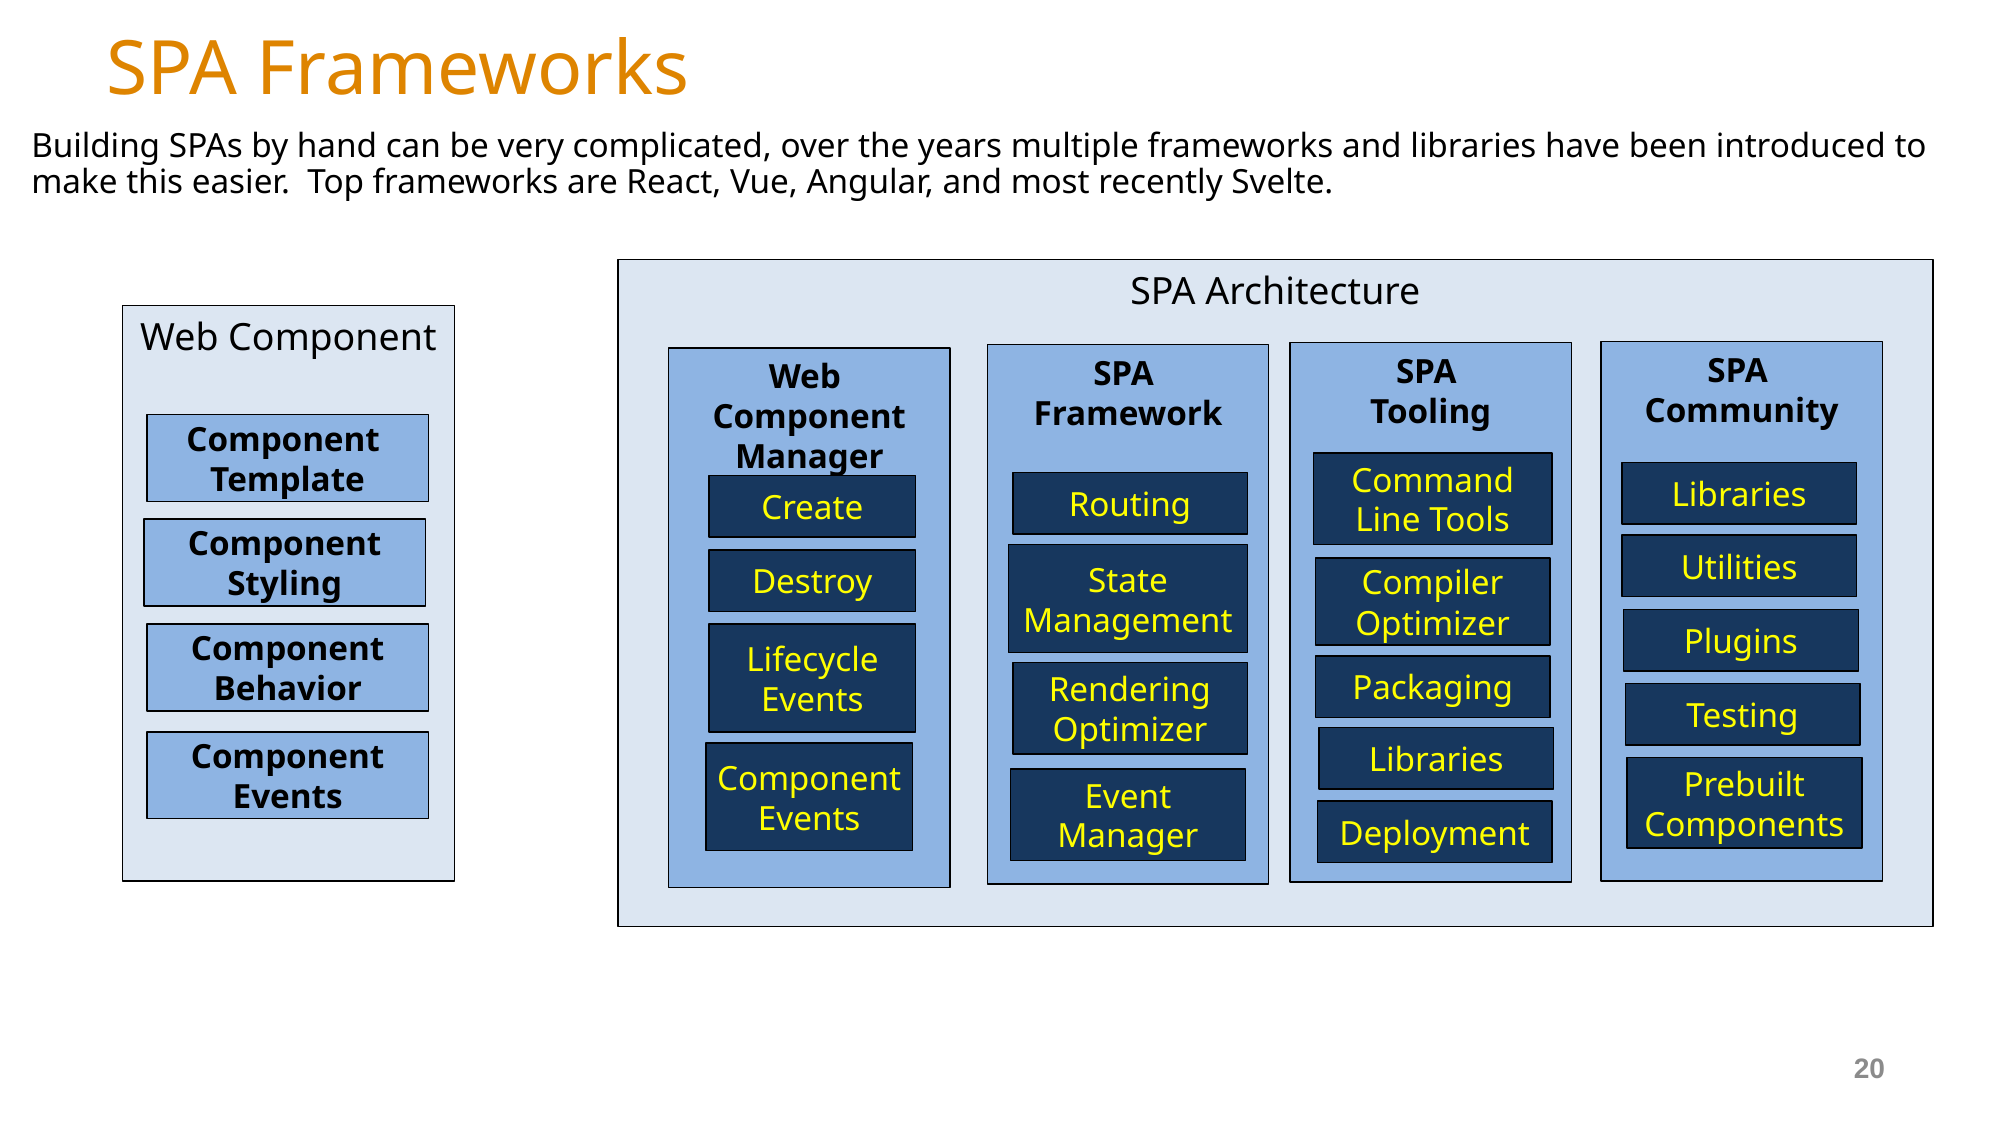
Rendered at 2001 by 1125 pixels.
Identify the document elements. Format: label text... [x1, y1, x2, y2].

title SPA Frameworks [91, 7, 1886, 121]
text_box Command Line Tools [1313, 452, 1553, 545]
text_box Deployment [1317, 800, 1553, 863]
text_box Event Manager [1010, 768, 1246, 861]
text_box SPA Architecture [617, 259, 1934, 927]
text_box Libraries [1622, 462, 1857, 525]
text_box Routing [1012, 472, 1248, 534]
text_box Testing [1625, 683, 1861, 745]
text_box SPA Framework [987, 344, 1269, 884]
text_box State Management [1008, 544, 1248, 653]
text_box Packaging [1315, 655, 1551, 718]
text_box Component Events [705, 742, 913, 851]
text_box Component Behavior [147, 623, 429, 711]
text_box Libraries [1318, 727, 1554, 789]
text_box Utilities [1622, 535, 1857, 597]
text_box Rendering Optimizer [1012, 662, 1248, 755]
slide_number 20 [1433, 1039, 1900, 1100]
text_box Prebuilt Components [1627, 757, 1862, 849]
text_box Create [709, 475, 916, 538]
text_box Plugins [1623, 609, 1859, 671]
text_box SPA Tooling [1290, 342, 1572, 882]
text_box Compiler Optimizer [1315, 558, 1551, 645]
text_box Lifecycle Events [709, 624, 916, 732]
text_box Component Template [147, 414, 429, 502]
text_box Destroy [709, 549, 916, 612]
text_box SPA Community [1601, 341, 1883, 882]
text_box Web Component [122, 305, 455, 882]
text_box Component Styling [144, 519, 426, 606]
text_box Component Events [147, 731, 429, 819]
text_box Building SPAs by hand can be very complicated, over the years multiple frameworks and libraries have been introduced to make this easier. Top frameworks are React, Vue, Angular, and most recently Svelte. [16, 121, 1969, 209]
text_box Web Component Manager [668, 347, 950, 888]
